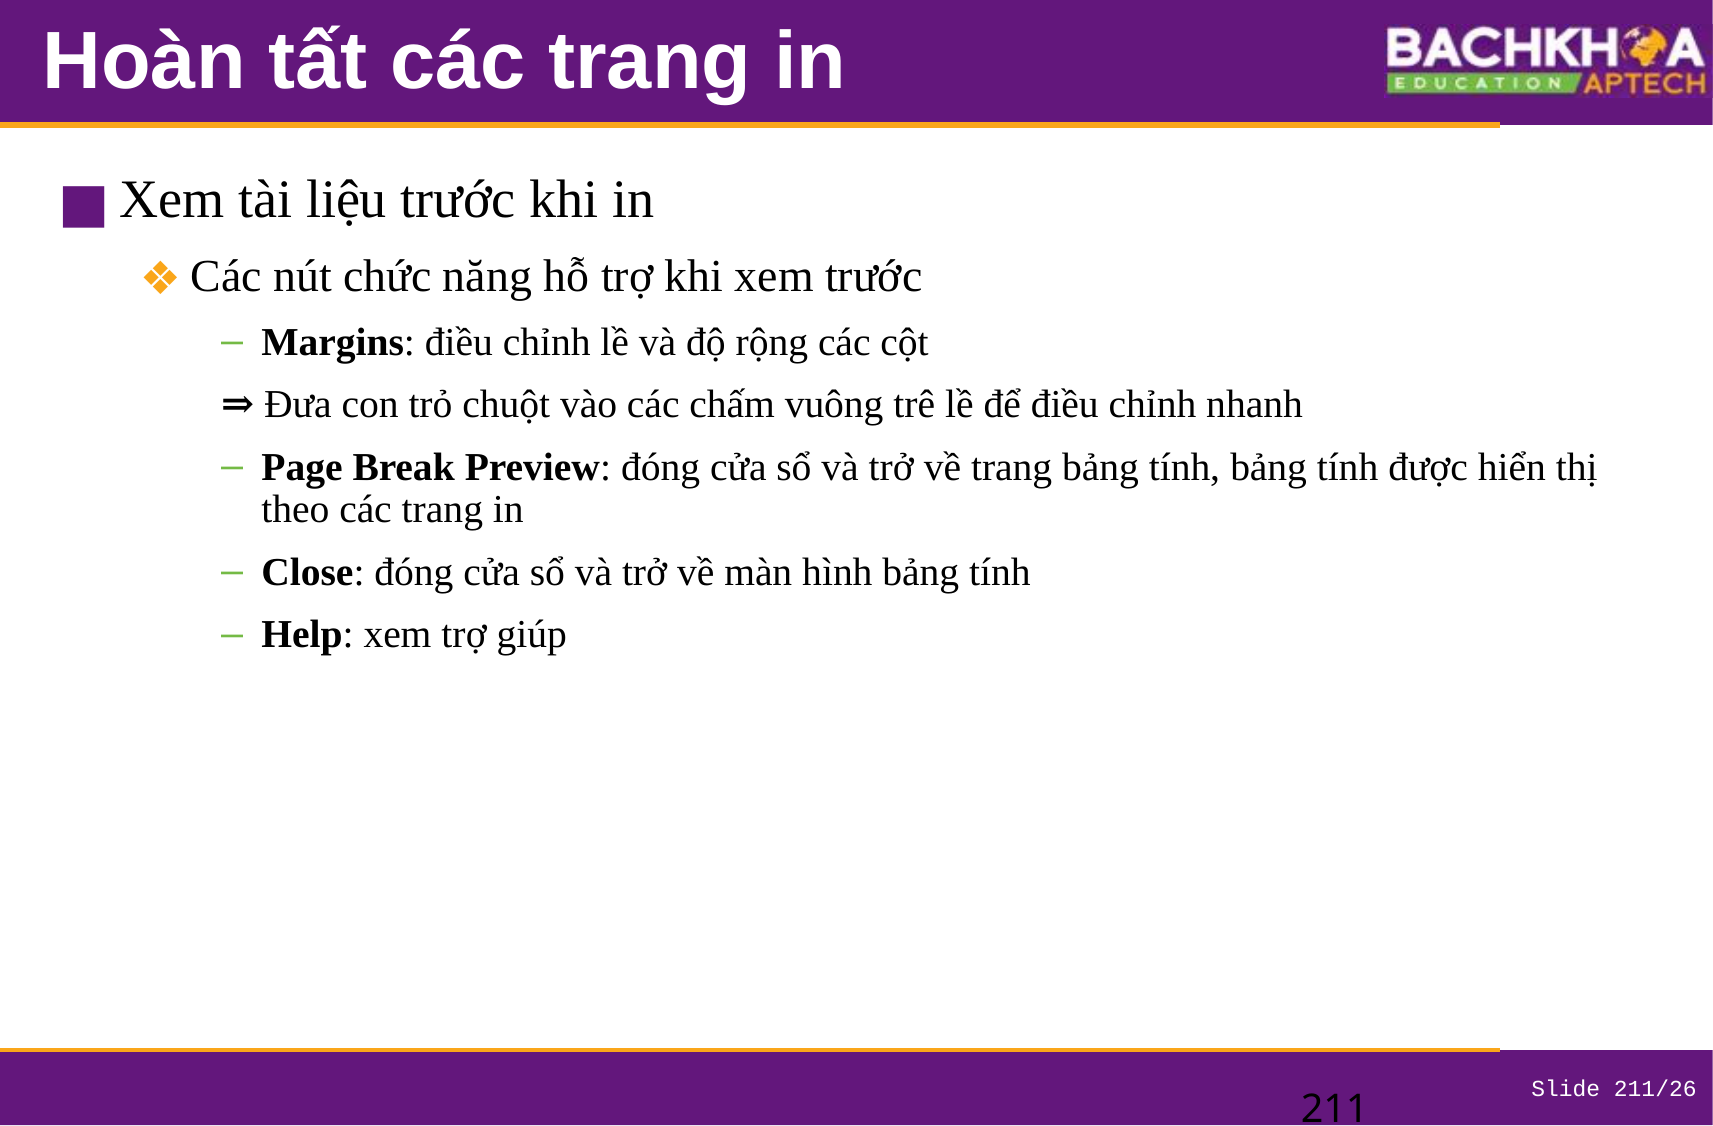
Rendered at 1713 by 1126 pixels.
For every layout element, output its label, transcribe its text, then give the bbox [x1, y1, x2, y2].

list Xem tài liệu trước khi in Các nút chức năng hỗ trợ khi xem trước Margins: điều chỉnh lề và độ rộng các cột ⇒ Đưa con trỏ chuột vào các chấm vuông trê lề để điều chỉnh nhanh Page Break Preview: đóng cửa sổ và trở về trang bảng tính, bảng tính được hiển thị theo các trang in Close: đóng cửa sổ và trở về màn hình bảng tính Help: xem trợ giúp [42, 162, 1670, 1038]
picture [1670, 24, 1713, 98]
text_box ‹#› [1284, 1075, 1685, 1126]
title Hoàn tất các trang in [42, 7, 1670, 125]
